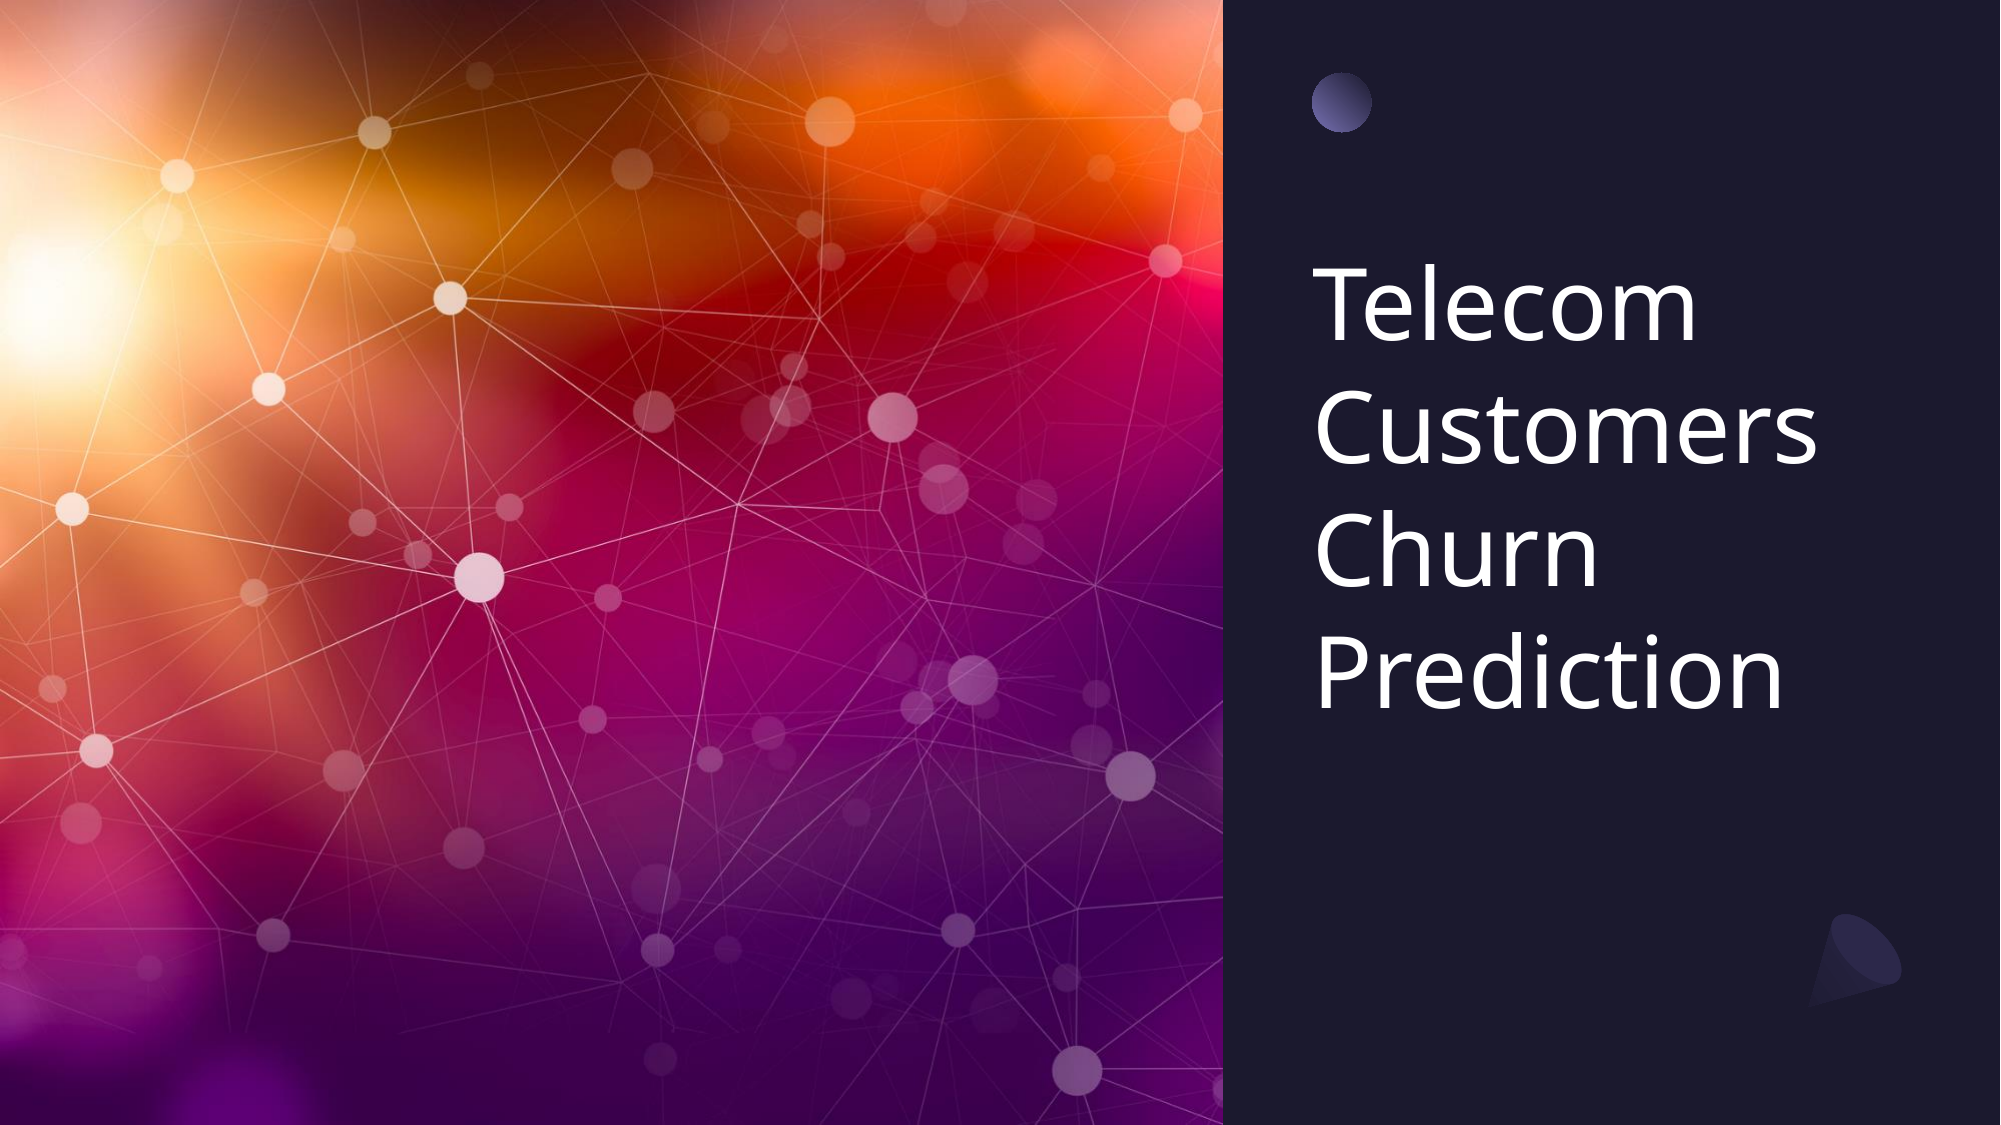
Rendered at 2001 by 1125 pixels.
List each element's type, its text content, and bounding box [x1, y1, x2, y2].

title Telecom Customers Churn Prediction [1312, 64, 1898, 870]
picture [0, 0, 1223, 1125]
